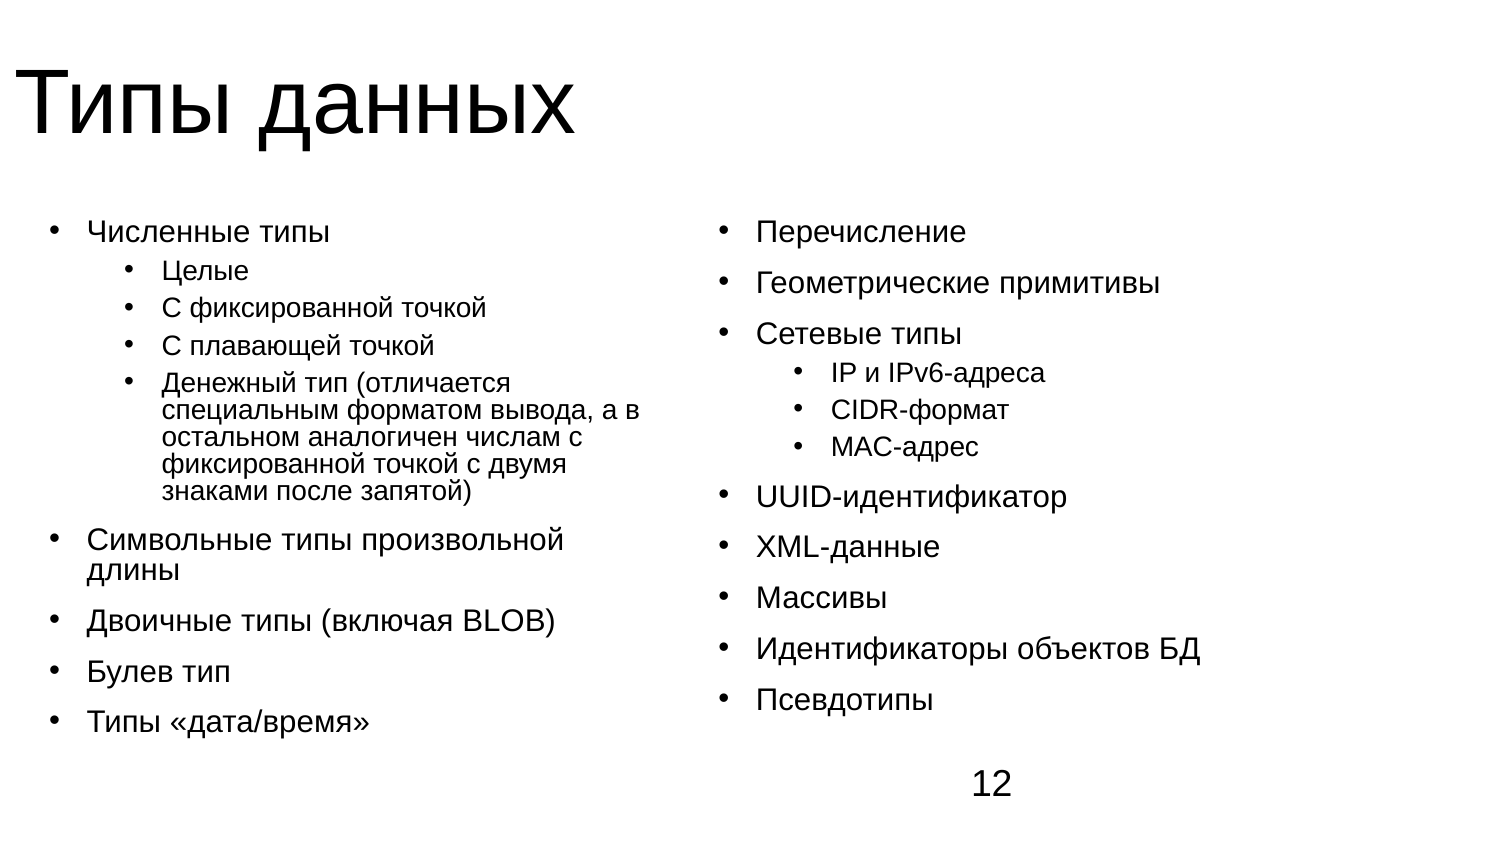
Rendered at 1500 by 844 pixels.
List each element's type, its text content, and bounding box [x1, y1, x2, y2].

slide_number 12 [956, 759, 1294, 804]
list Численные типы Целые С фиксированной точкой С плавающей точкой Денежный тип (отличается специальным форматом вывода, а в остальном аналогичен числам с фиксированной точкой с двумя знаками после запятой) Символьные типы произвольной длины Двоичные типы (включая BLOB) Булев тип Типы «дата/время» [34, 211, 679, 728]
list Перечисление Геометрические примитивы Сетевые типы IP и IPv6-адреса CIDR-формат MAC-адрес UUID-идентификатор XML-данные Массивы Идентификаторы объектов БД Псевдотипы [703, 211, 1348, 728]
title Типы данных [0, 22, 1294, 186]
